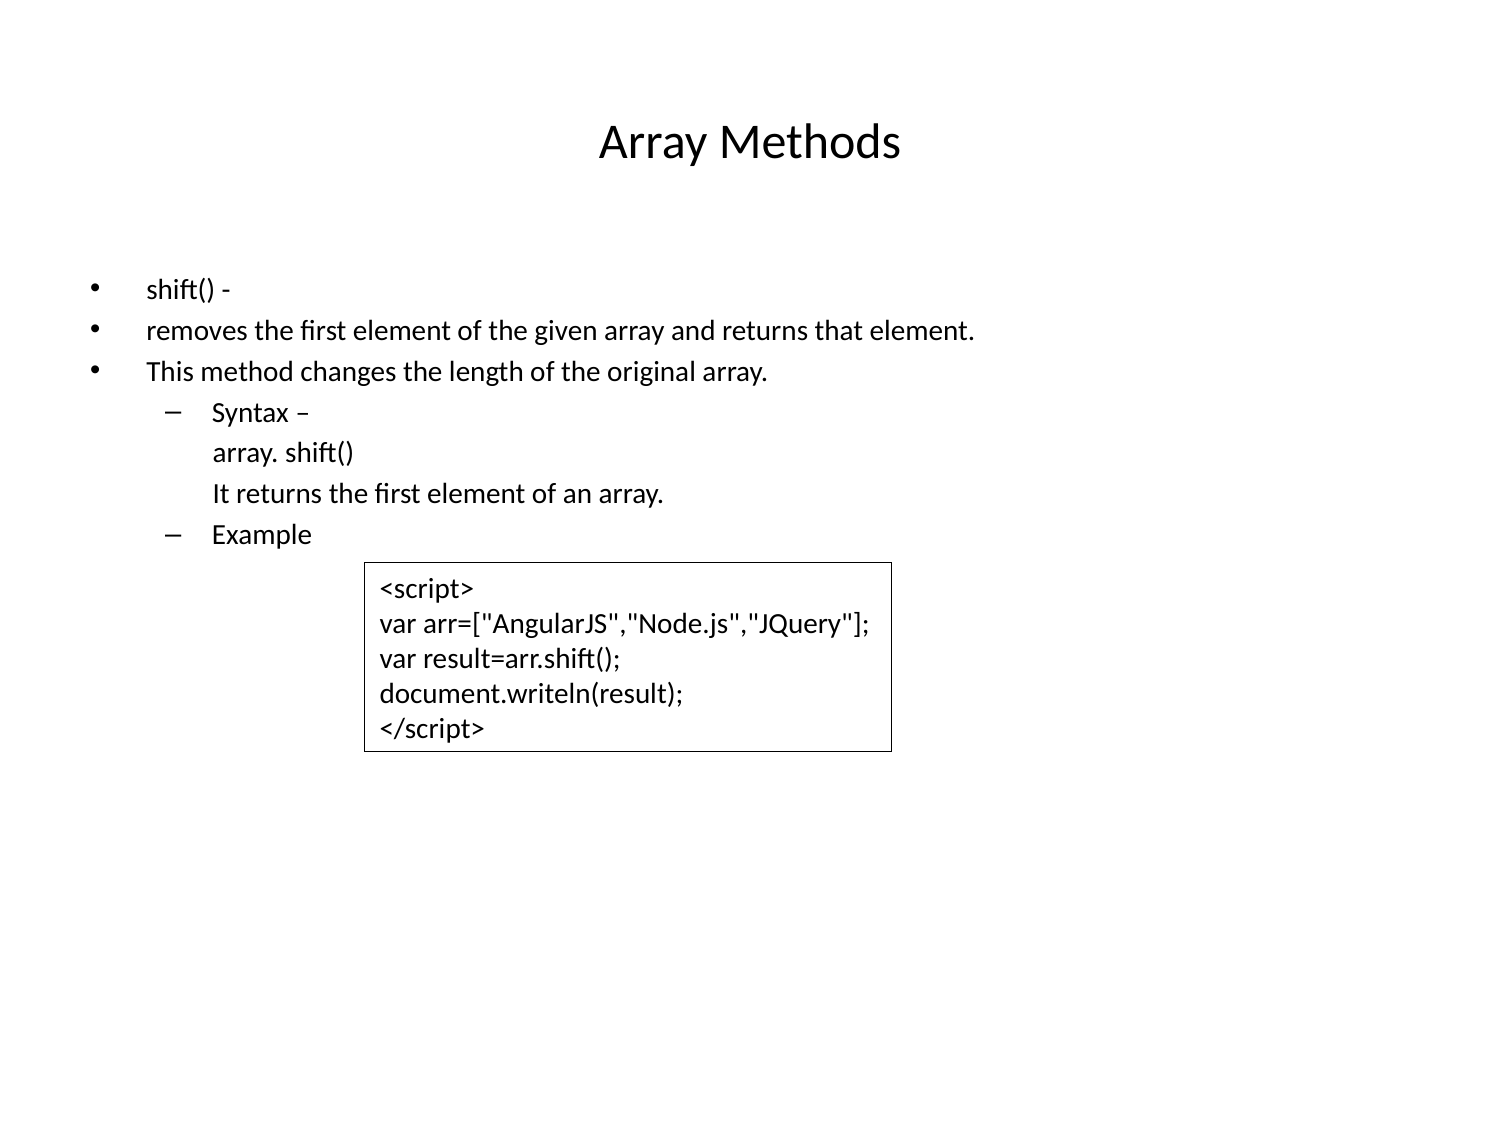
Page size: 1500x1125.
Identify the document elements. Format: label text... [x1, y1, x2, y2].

title Array Methods [75, 45, 1425, 233]
text_box <script> var arr=["AngularJS","Node.js","JQuery"]; var result=arr.shift(); document.writeln(result); </script> [364, 562, 892, 752]
list shift() - removes the first element of the given array and returns that element. This method changes the length of the original array. Syntax – array. shift() It returns the first element of an array. Example [75, 262, 1425, 1005]
